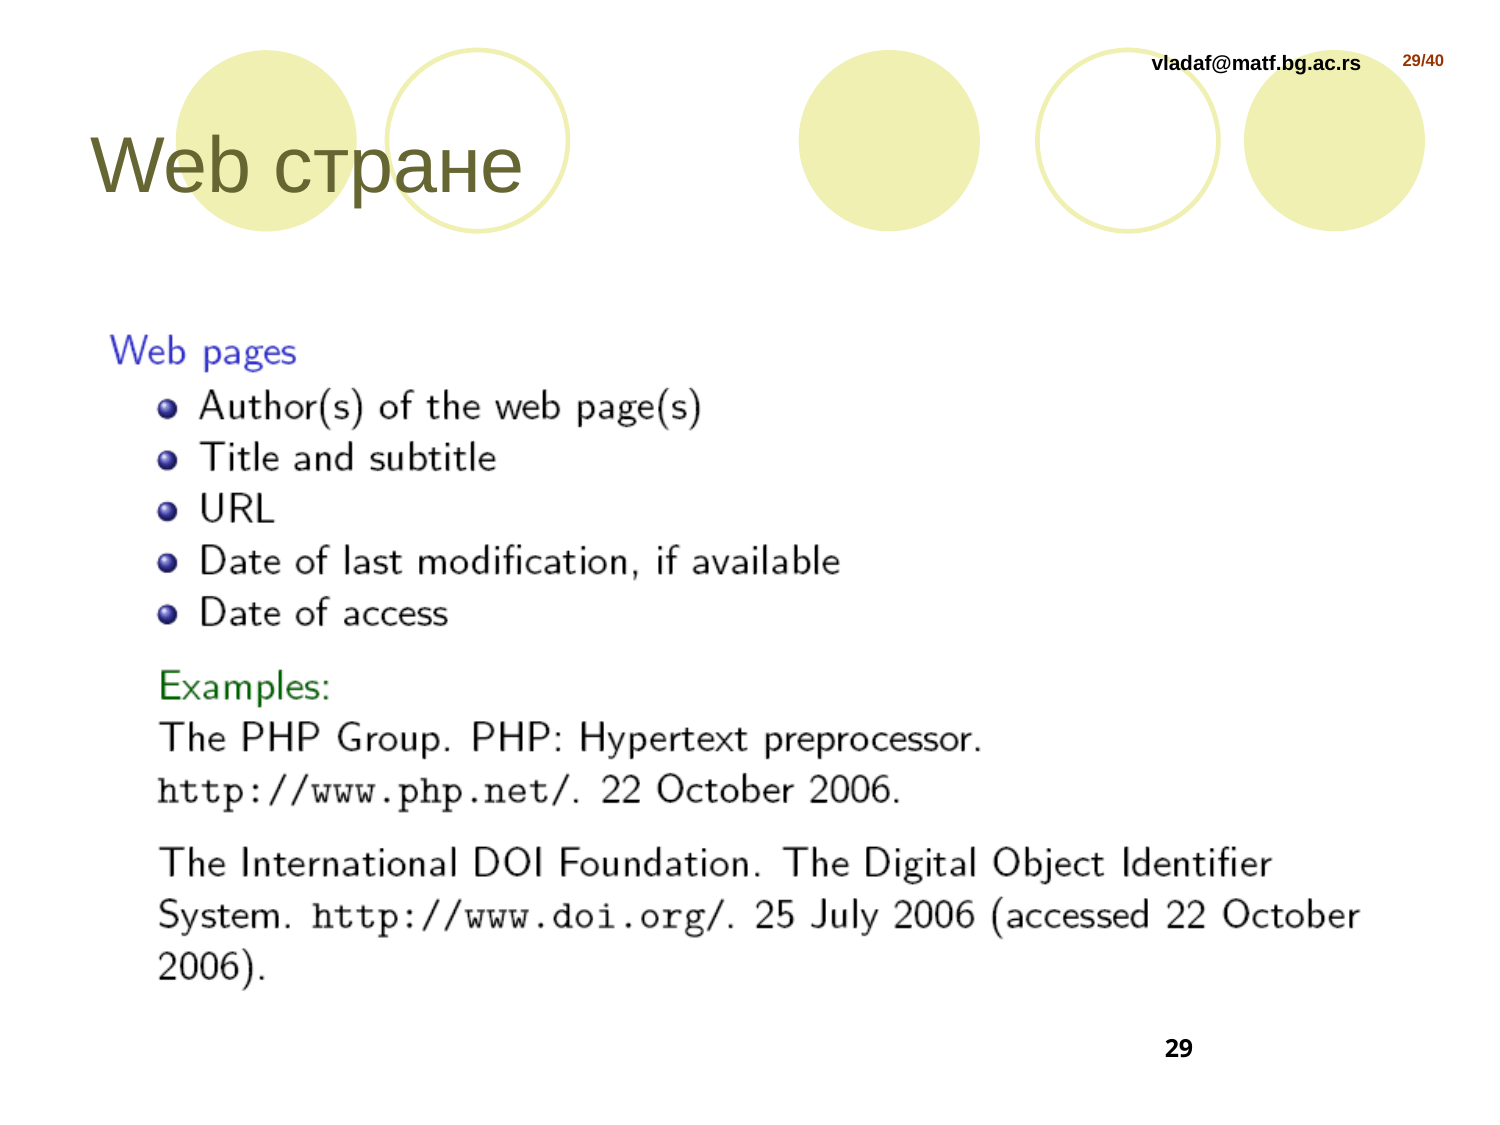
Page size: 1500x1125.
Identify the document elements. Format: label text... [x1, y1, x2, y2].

picture [96, 324, 1409, 1038]
slide_number 29 [1149, 1025, 1500, 1100]
title Web стране [75, 90, 1425, 233]
